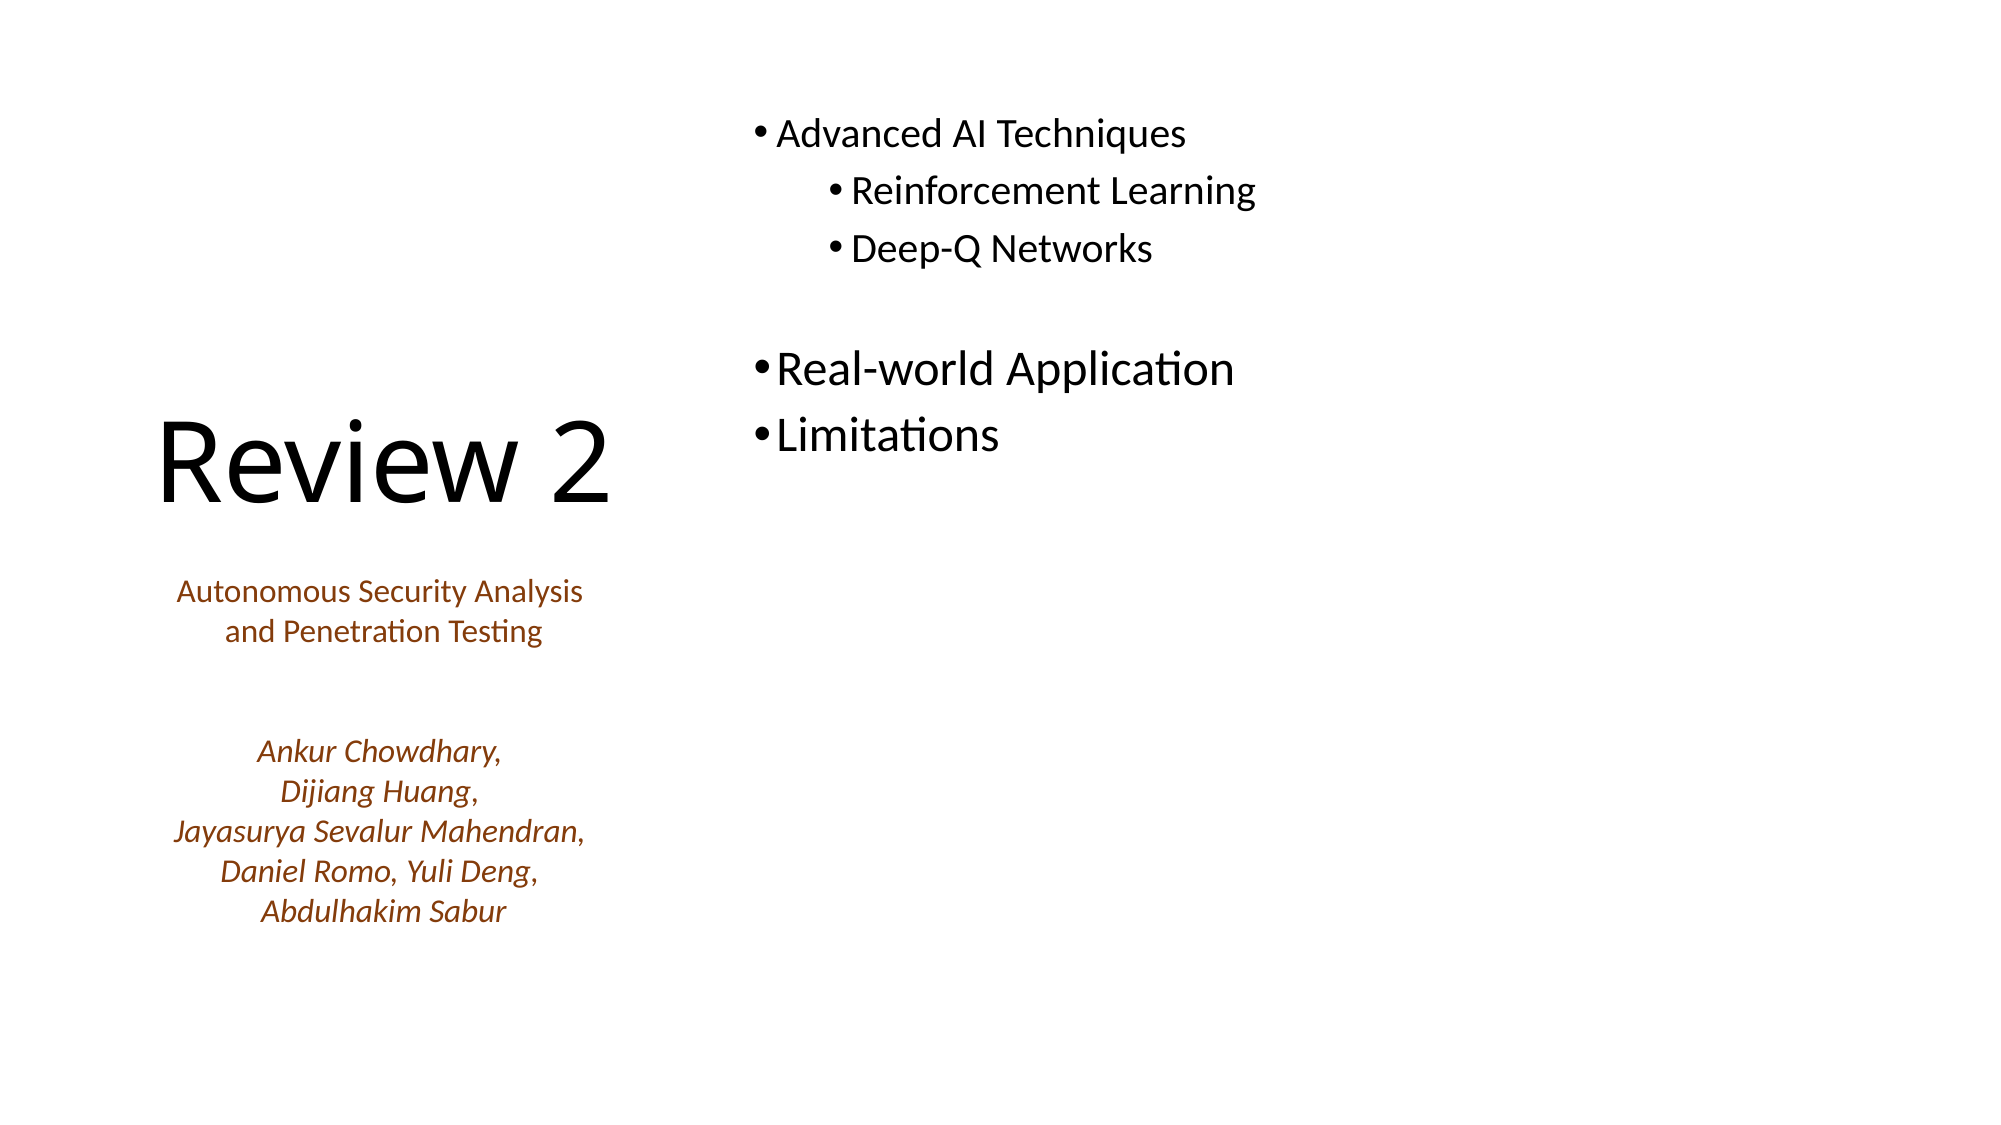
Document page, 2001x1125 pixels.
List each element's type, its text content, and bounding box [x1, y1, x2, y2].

text_box Advanced AI Techniques Reinforcement Learning Deep-Q Networks Real-world Application Limitations [738, 103, 1753, 1021]
text_box Autonomous Security Analysis and Penetration Testing Ankur Chowdhary, Dijiang Huang, Jayasurya Sevalur Mahendran, Daniel Romo, Yuli Deng, Abdulhakim Sabur [121, 561, 647, 936]
text_box Review 2 [103, 369, 665, 563]
